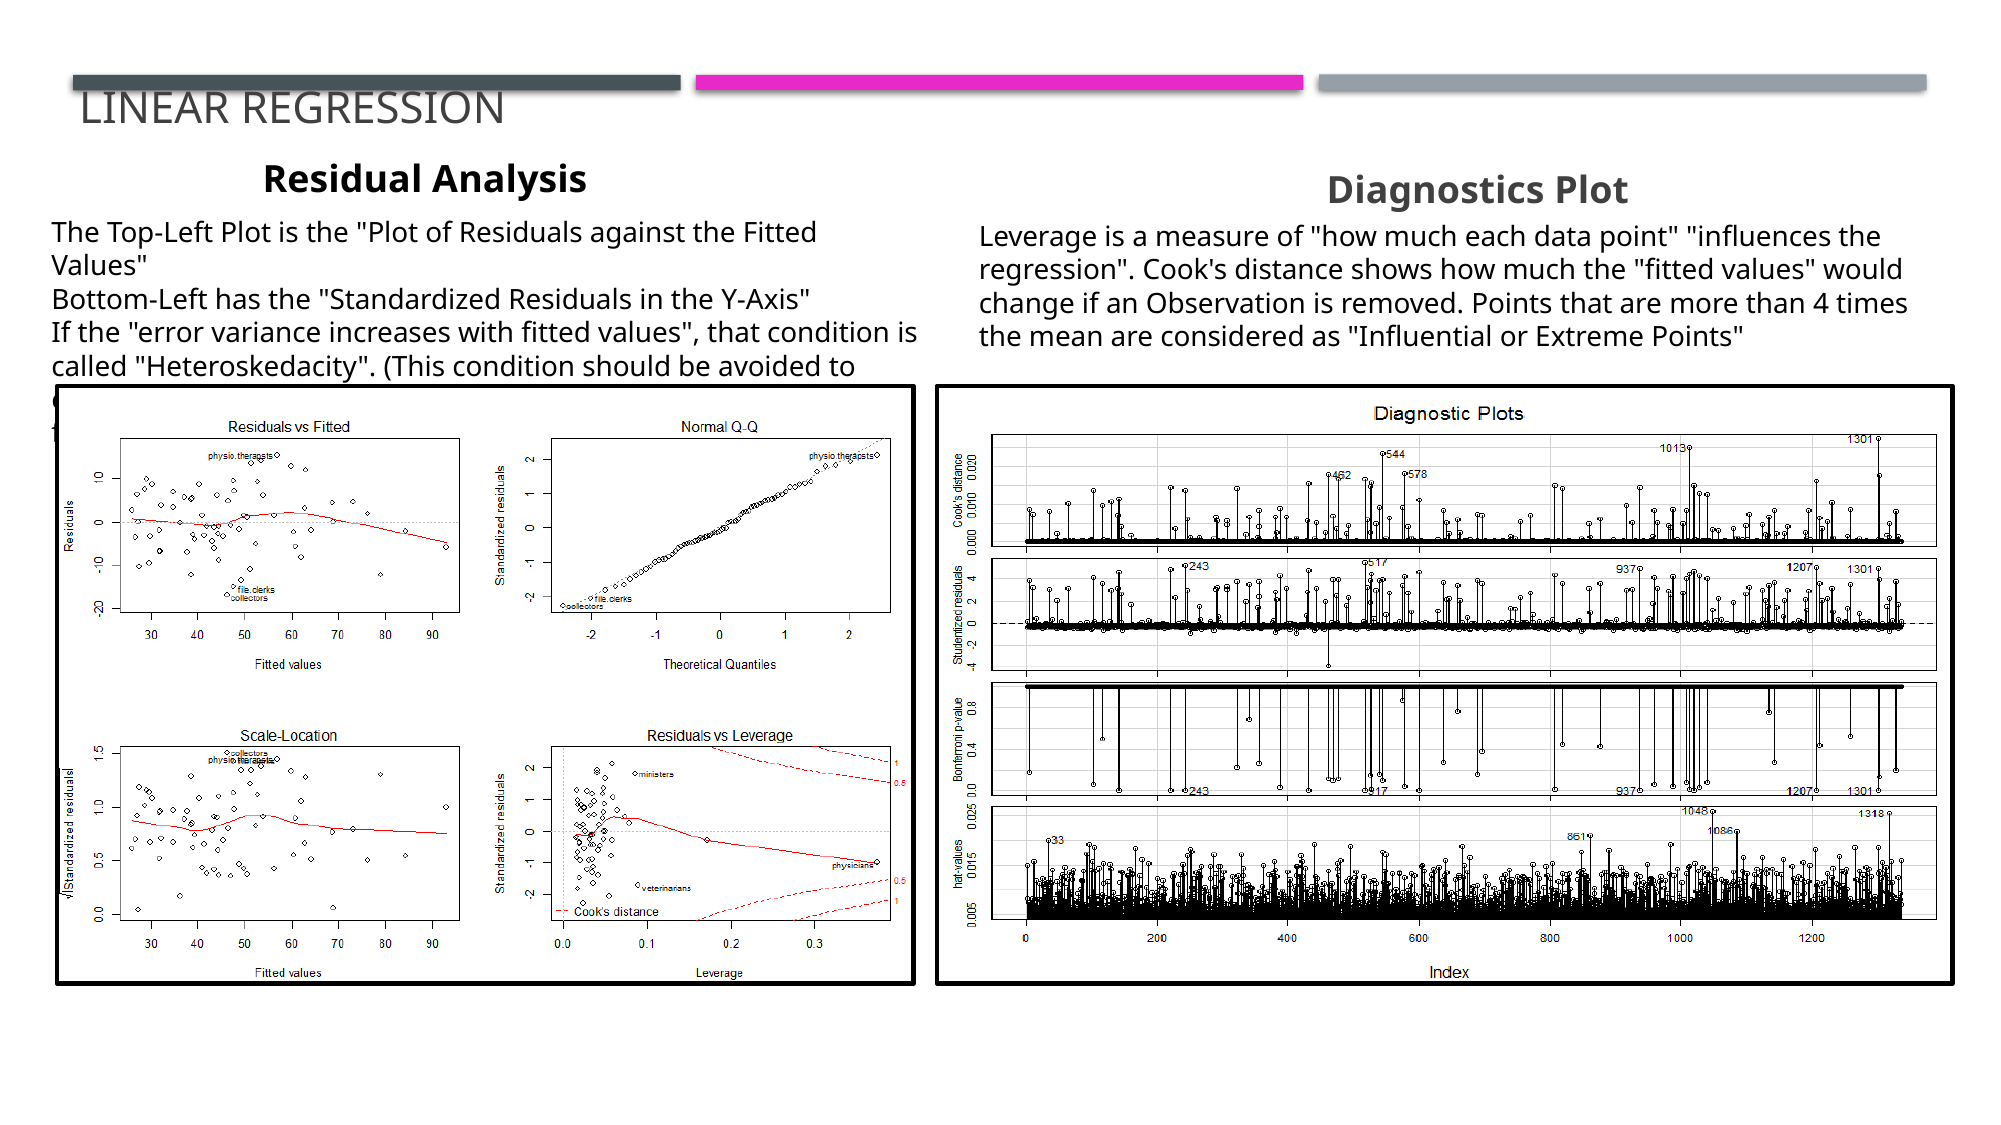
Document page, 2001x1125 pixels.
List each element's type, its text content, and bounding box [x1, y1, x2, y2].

text_box The Top-Left Plot is the "Plot of Residuals against the Fitted Values" Bottom-Left has the "Standardized Residuals in the Y-Axis" If the "error variance increases with fitted values", that condition is called "Heteroskedacity". (This condition should be avoided to ensure that the model does not behave unpredictably, especially for new data) [36, 207, 934, 456]
text_box Leverage is a measure of "how much each data point" "influences the regression". Cook's distance shows how much the "fitted values" would change if an Observation is removed. Points that are more than 4 times the mean are considered as "Influential or Extreme Points" [963, 211, 1964, 360]
title Linear Regression [64, 72, 1864, 141]
picture [938, 387, 1951, 982]
list Diagnostics Plot [1306, 154, 1650, 211]
text_box Residual Analysis [190, 154, 661, 207]
picture [58, 387, 912, 982]
